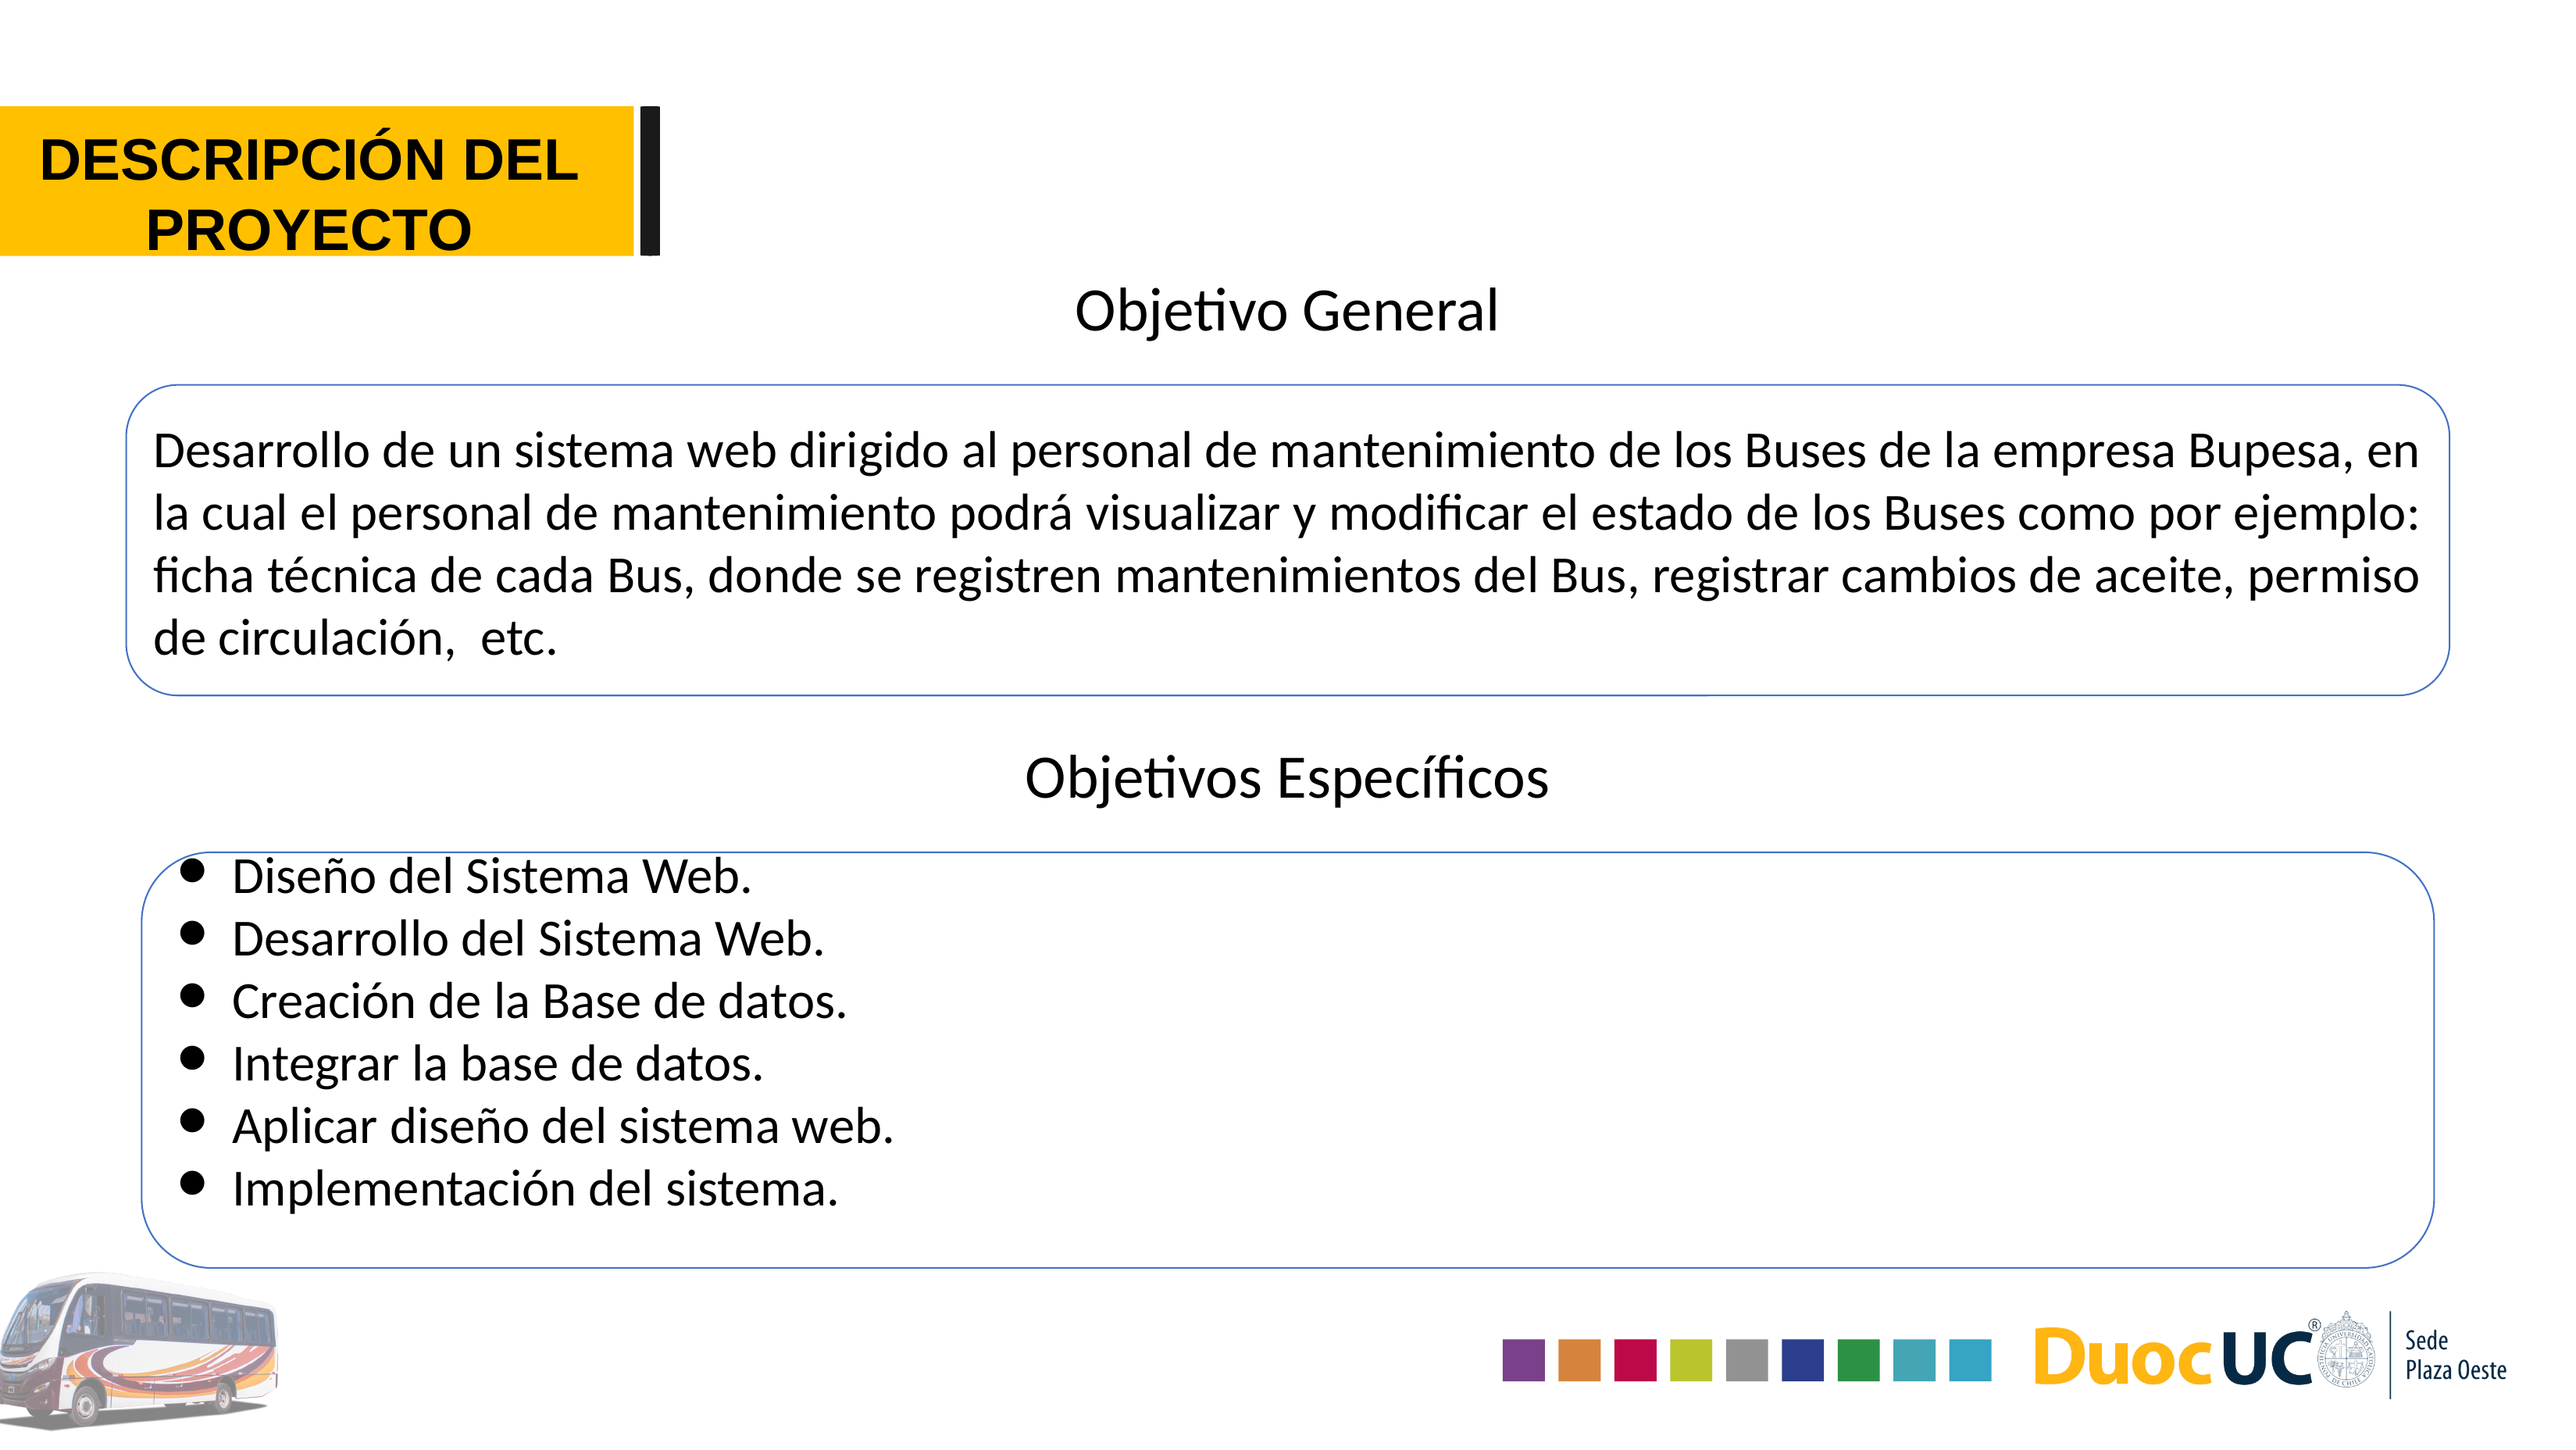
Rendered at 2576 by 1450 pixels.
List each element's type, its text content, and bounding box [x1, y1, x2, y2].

text_box Objetivo General [506, 262, 2069, 349]
text_box Objetivos Específicos [506, 730, 2069, 817]
list DESCRIPCIÓN DEL PROYECTO [0, 120, 637, 951]
text_box Diseño del Sistema Web. Desarrollo del Sistema Web. Creación de la Base de datos. Integrar la base de datos. Aplicar diseño del sistema web. Implementación del sistema. [141, 852, 2435, 1268]
picture [0, 1230, 285, 1450]
text_box Desarrollo de un sistema web dirigido al personal de mantenimiento de los Buses de la empresa Bupesa, en la cual el personal de mantenimiento podrá visualizar y modificar el estado de los Buses como por ejemplo: ficha técnica de cada Bus, donde se registren mantenimientos del Bus, registrar cambios de aceite, permiso de circulación, etc. [126, 384, 2450, 696]
picture [2031, 1310, 2512, 1400]
